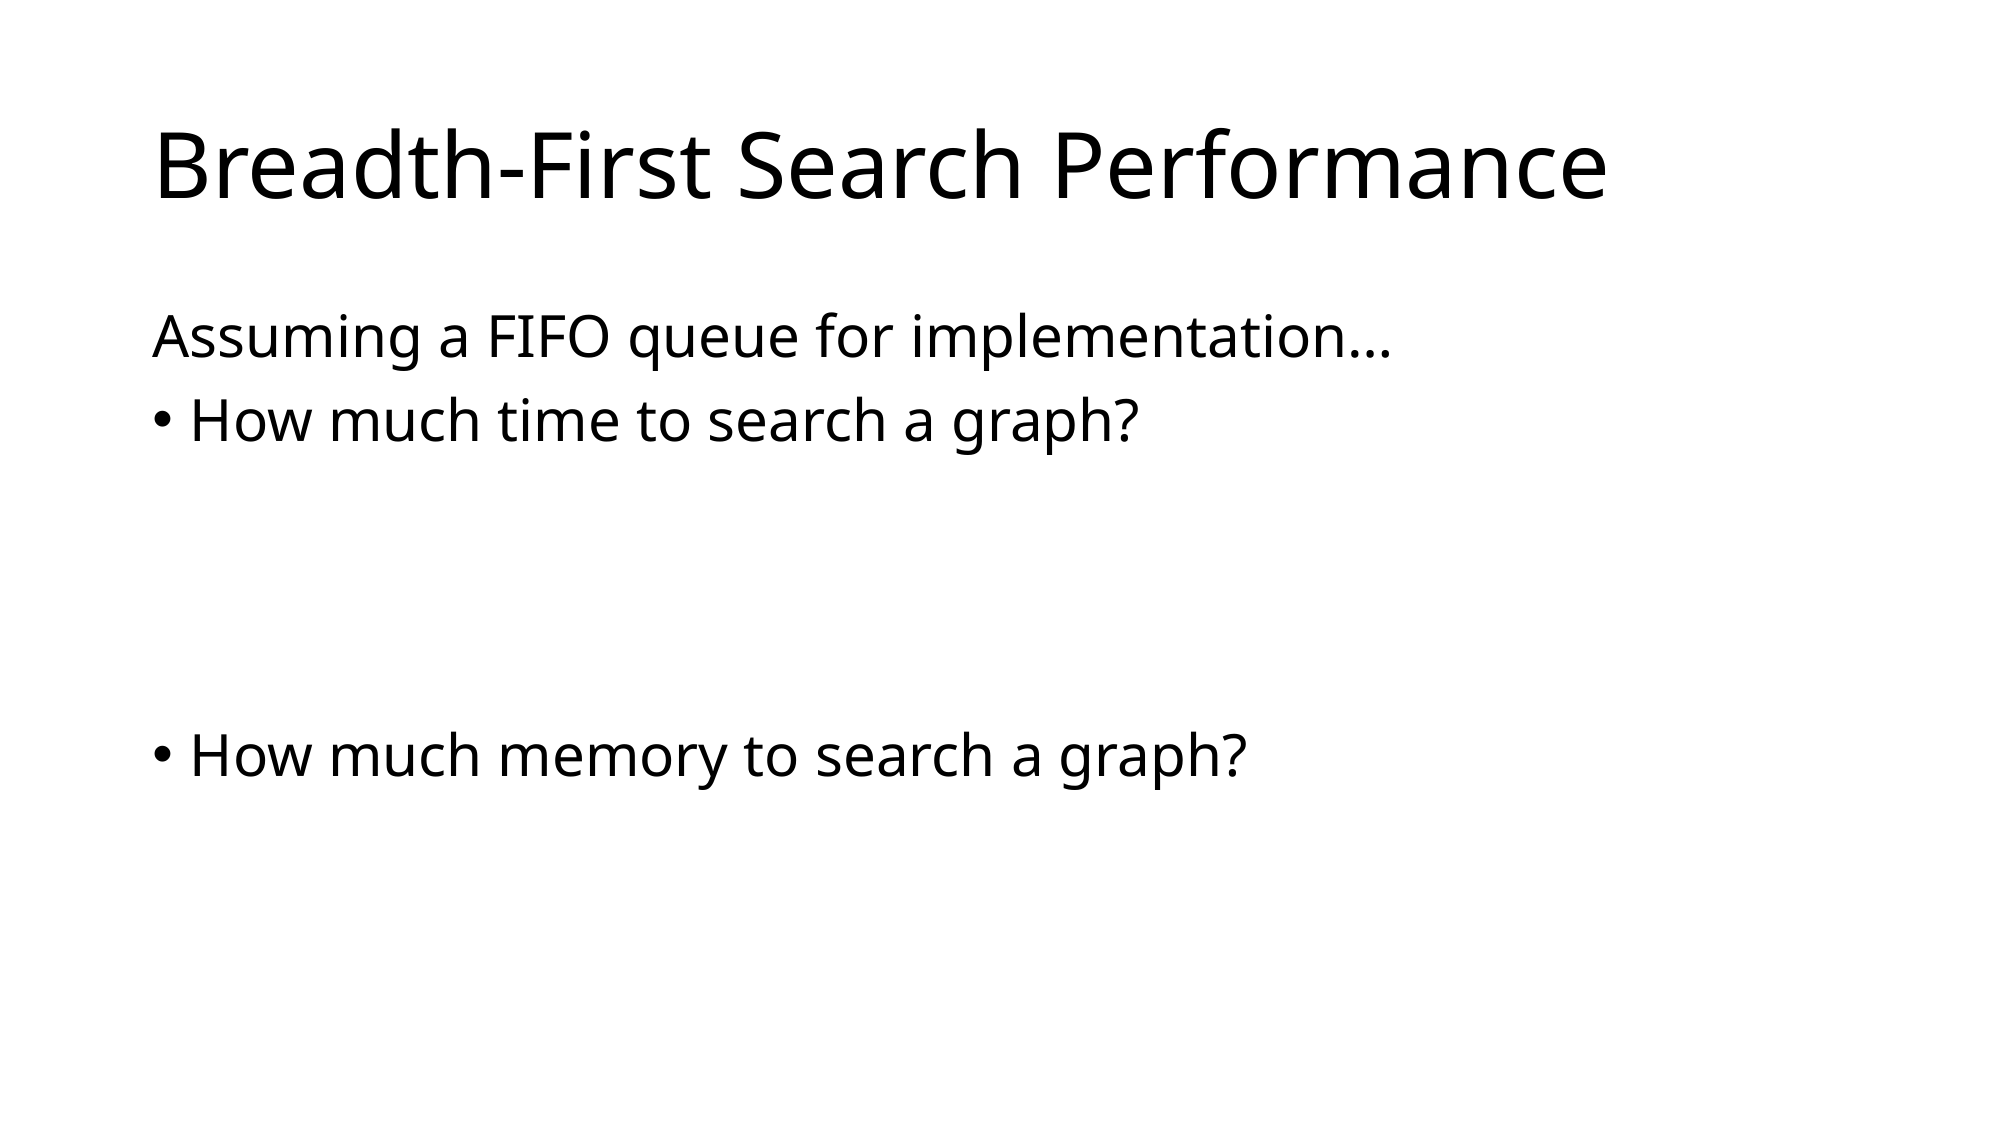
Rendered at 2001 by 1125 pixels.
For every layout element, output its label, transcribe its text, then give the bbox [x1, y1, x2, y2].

title Breadth-First Search Performance [137, 59, 1863, 278]
list Assuming a FIFO queue for implementation… How much time to search a graph? How much memory to search a graph? [137, 299, 1863, 1014]
